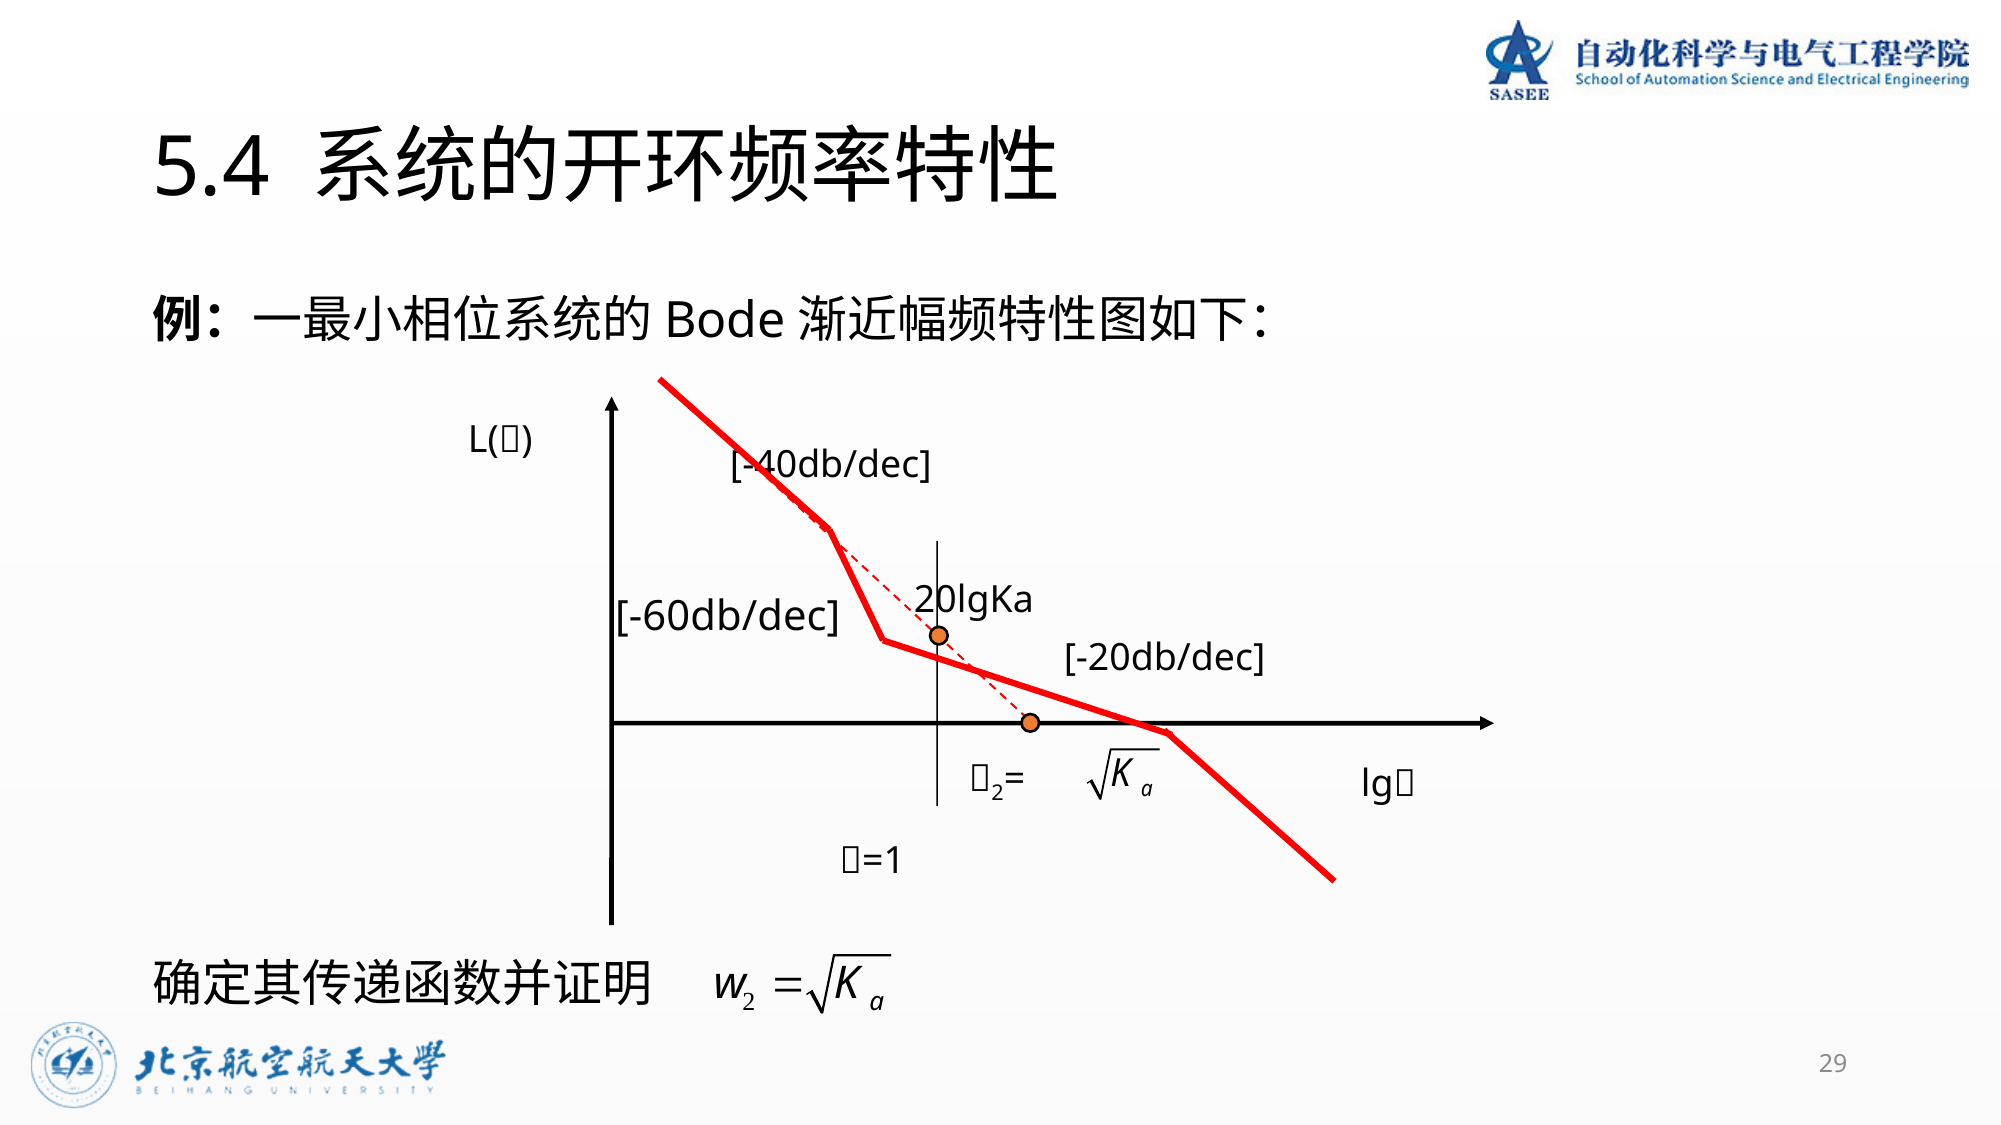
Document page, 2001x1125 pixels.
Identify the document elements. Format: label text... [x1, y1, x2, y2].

text_box 确定其传递函数并证明 [137, 943, 1473, 1019]
text_box 例：一最小相位系统的Bode渐近幅频特性图如下： [137, 287, 1488, 361]
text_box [707, 945, 903, 1025]
picture [17, 1008, 471, 1118]
title 5.4 系统的开环频率特性 [137, 59, 1863, 278]
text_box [505, 378, 1495, 926]
picture [1486, 20, 1969, 100]
slide_number 29 [1412, 1034, 1863, 1095]
